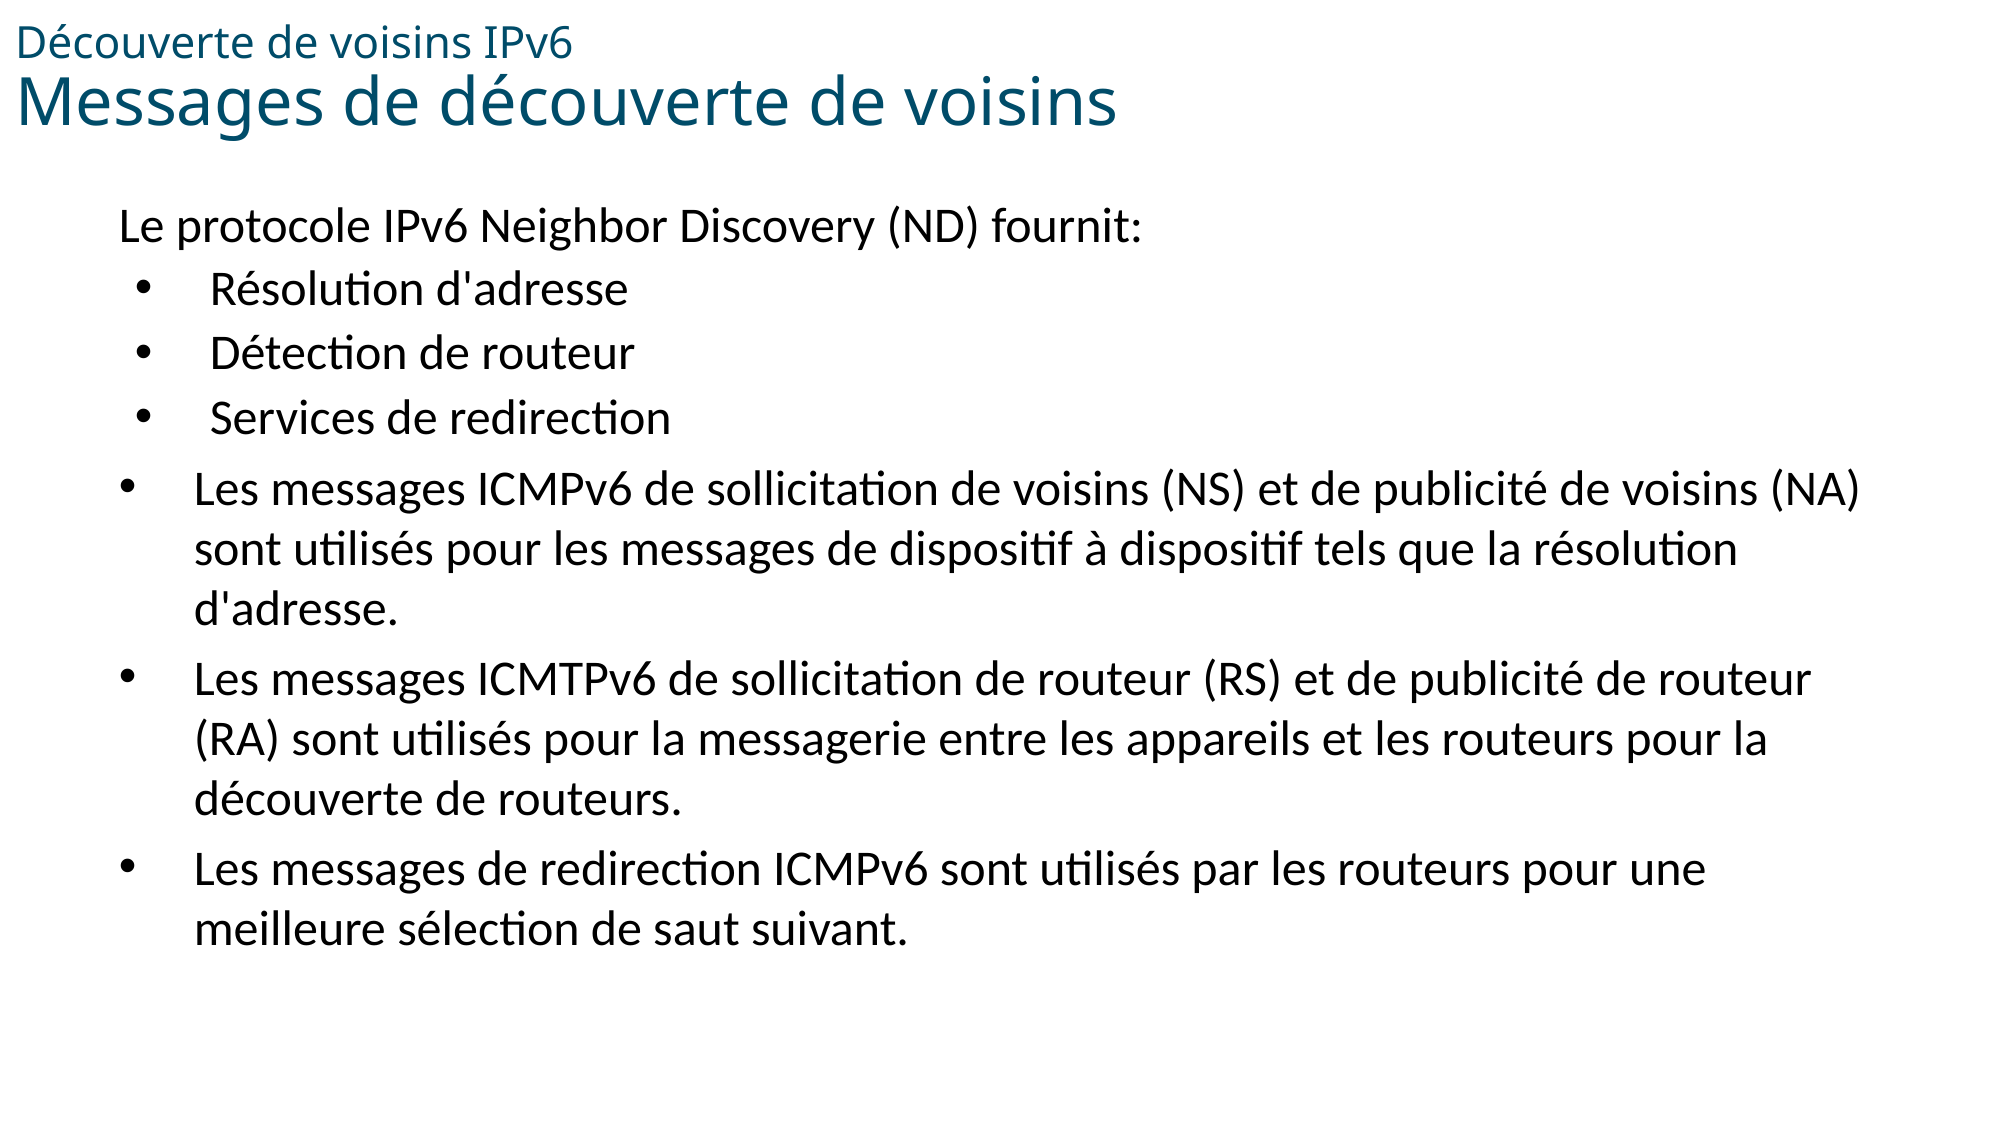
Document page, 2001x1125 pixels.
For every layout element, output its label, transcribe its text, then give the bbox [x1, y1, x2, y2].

list Le protocole IPv6 Neighbor Discovery (ND) fournit: Résolution d'adresse Détection de routeur Services de redirection Les messages ICMPv6 de sollicitation de voisins (NS) et de publicité de voisins (NA) sont utilisés pour les messages de dispositif à dispositif tels que la résolution d'adresse. Les messages ICMTPv6 de sollicitation de routeur (RS) et de publicité de routeur (RA) sont utilisés pour la messagerie entre les appareils et les routeurs pour la découverte de routeurs. Les messages de redirection ICMPv6 sont utilisés par les routeurs pour une meilleure sélection de saut suivant. [103, 184, 1915, 968]
title Découverte de voisins IPv6 Messages de découverte de voisins [0, 0, 1826, 161]
